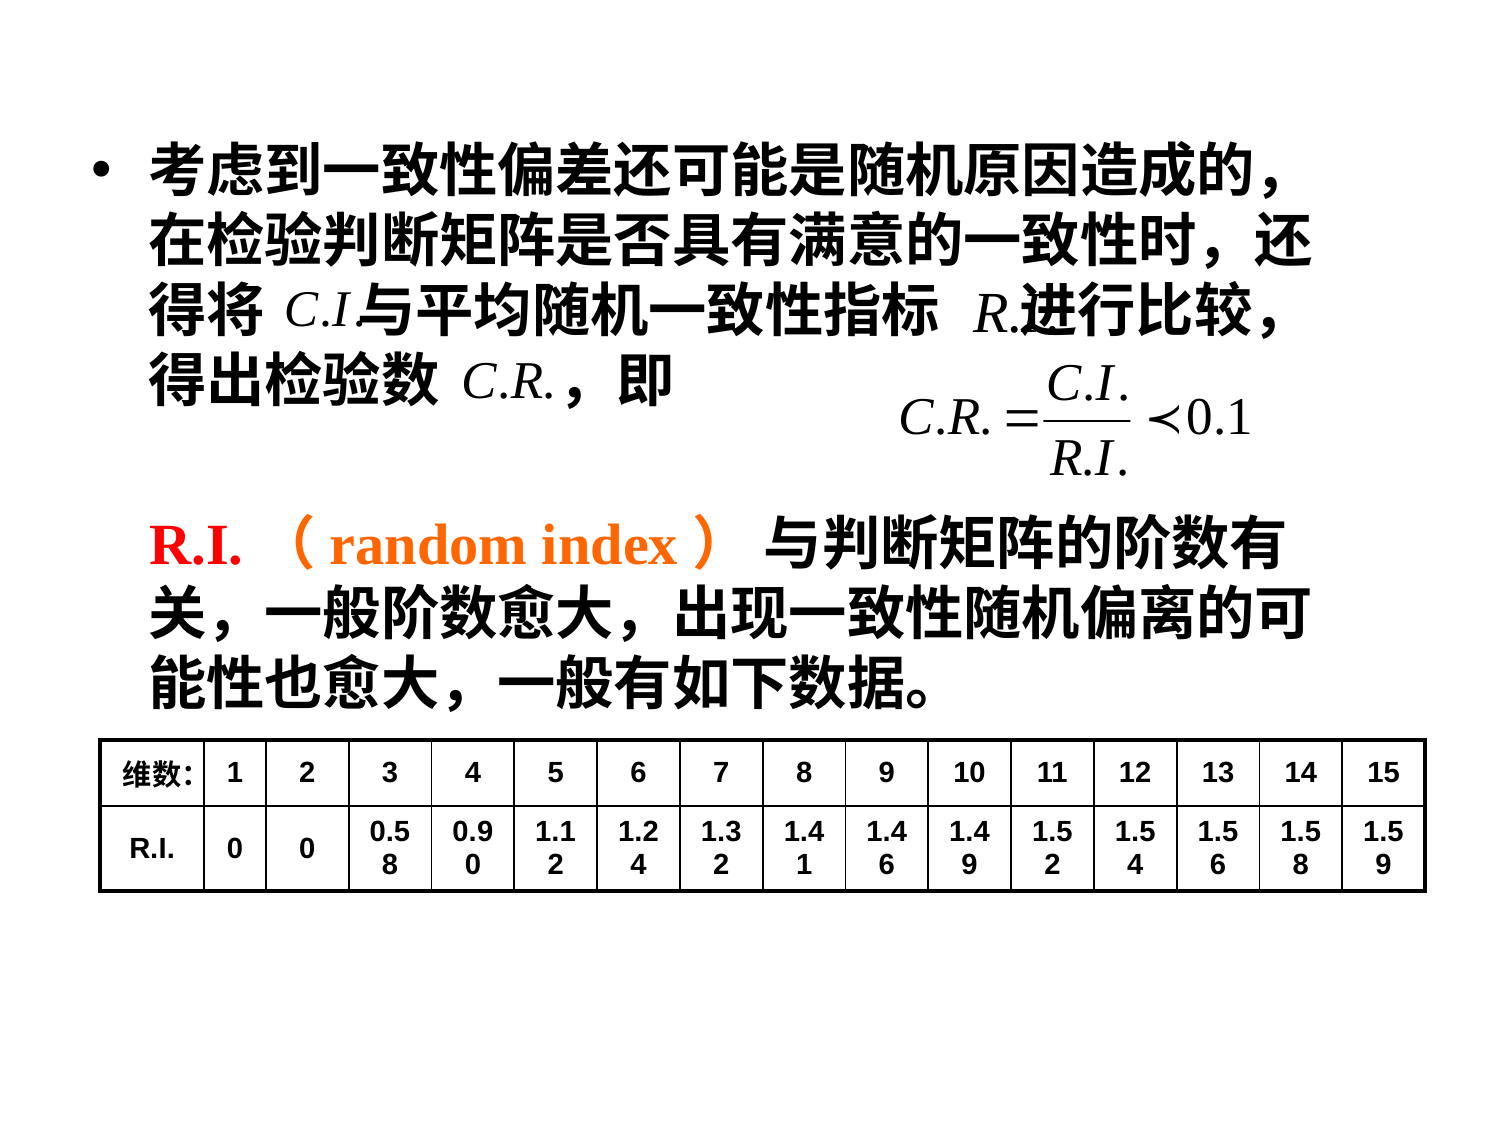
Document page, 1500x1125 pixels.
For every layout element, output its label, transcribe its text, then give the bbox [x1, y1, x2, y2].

table_cell 0 [267, 807, 348, 889]
table_cell 0 [205, 807, 265, 889]
table_header 8 [764, 742, 845, 805]
table_header 3 [350, 742, 431, 805]
table_cell 1.58 [1260, 807, 1341, 889]
table_header 6 [598, 742, 679, 805]
table_cell 1.52 [1012, 807, 1093, 889]
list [454, 349, 562, 413]
table_header 13 [1178, 742, 1259, 805]
table_header 2 [267, 742, 348, 805]
table_header 7 [681, 742, 762, 805]
table_cell 1.24 [598, 807, 679, 889]
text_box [891, 349, 1260, 488]
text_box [962, 278, 1070, 348]
table_header 5 [515, 742, 596, 805]
table_header 1 [205, 742, 265, 805]
table_cell 1.59 [1343, 807, 1423, 889]
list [277, 278, 373, 340]
table_header 维数： [102, 742, 203, 805]
table_header 12 [1095, 742, 1176, 805]
table_header 9 [846, 742, 927, 805]
table_cell 1.56 [1178, 807, 1259, 889]
table_cell 1.49 [929, 807, 1010, 889]
table_cell 1.46 [846, 807, 927, 889]
table_header 11 [1012, 742, 1093, 805]
table_cell 1.32 [681, 807, 762, 889]
table_cell 0.90 [432, 807, 513, 889]
table_cell 1.54 [1095, 807, 1176, 889]
table_cell R.I. [102, 807, 203, 889]
table_cell 1.12 [515, 807, 596, 889]
table_cell 0.58 [350, 807, 431, 889]
table_header 15 [1343, 742, 1423, 805]
list 考虑到一致性偏差还可能是随机原因造成的，在检验判断矩阵是否具有满意的一致性时，还得将 与平均随机一致性指标 进行比较，得出检验数 ，即 R.I.（random index） 与判断矩阵的阶数有关，一般阶数愈大，出现一致性随机偏离的可能性也愈大，一般有如下数据。 [76, 125, 1355, 868]
table_header 14 [1260, 742, 1341, 805]
table_header 10 [929, 742, 1010, 805]
table_header 4 [432, 742, 513, 805]
table_cell 1.41 [764, 807, 845, 889]
